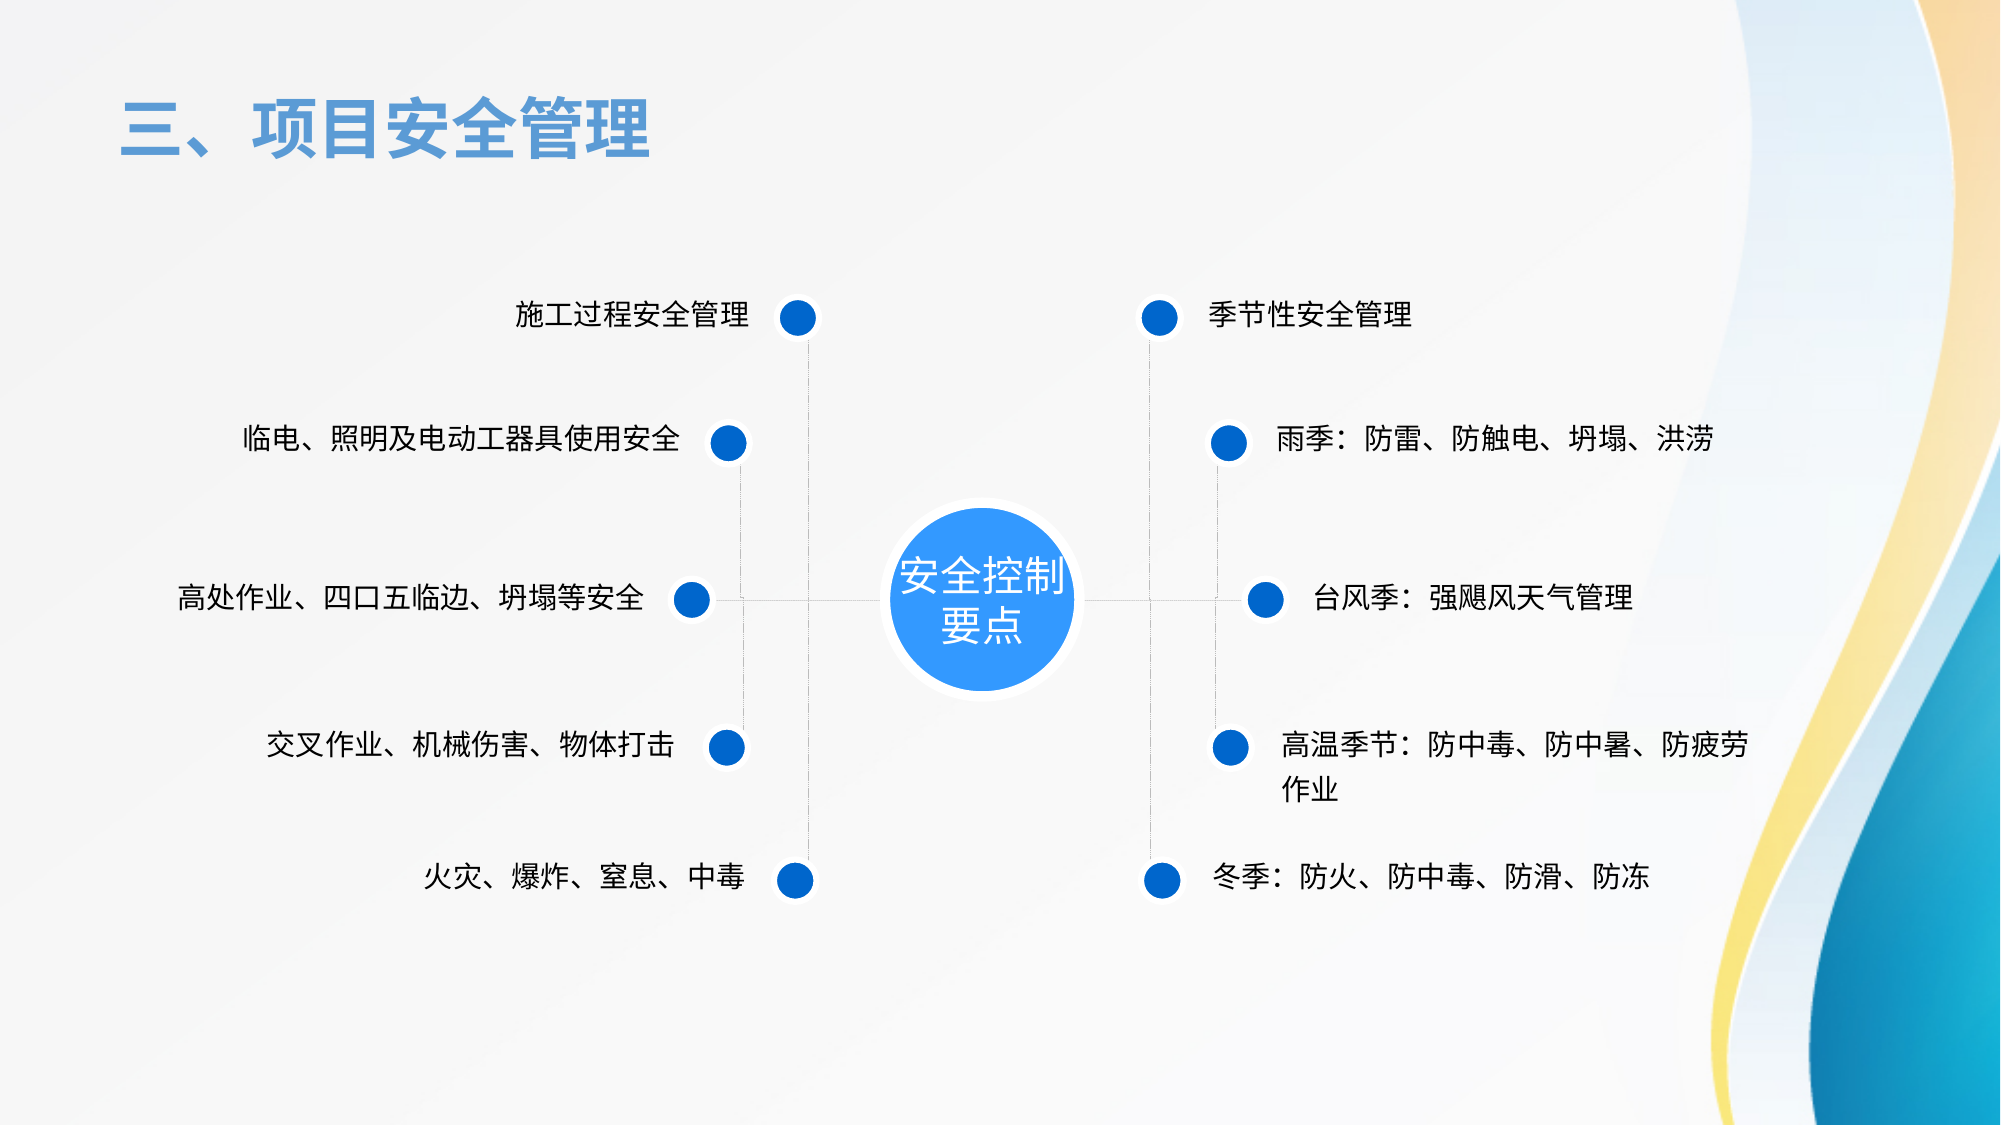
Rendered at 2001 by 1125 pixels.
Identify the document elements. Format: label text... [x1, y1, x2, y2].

text_box 临电、照明及电动工器具使用安全 [176, 402, 697, 463]
text_box 火灾、爆炸、窒息、中毒 [240, 840, 761, 901]
text_box 雨季：防雷、防触电、坍塌、洪涝 [1261, 402, 1782, 463]
text_box 季节性安全管理 [1193, 278, 1714, 339]
text_box [1138, 296, 1181, 340]
text_box [1244, 578, 1287, 622]
text_box 高处作业、四口五临边、坍塌等安全 [140, 561, 661, 622]
text_box [776, 296, 820, 340]
text_box [707, 422, 750, 465]
text_box 三、项目安全管理 [102, 79, 842, 174]
text_box [670, 578, 714, 622]
text_box 安全控制 要点 [885, 502, 1080, 697]
text_box 冬季：防火、防中毒、防滑、防冻 [1197, 840, 1718, 901]
picture [0, 0, 2001, 1125]
text_box 台风季：强飓风天气管理 [1297, 561, 1818, 622]
text_box [1140, 859, 1184, 902]
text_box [1214, 444, 1218, 750]
text_box 高温季节：防中毒、防中暑、防疲劳作业 [1266, 708, 1787, 814]
text_box [1207, 422, 1251, 465]
text_box [705, 726, 748, 769]
text_box 施工过程安全管理 [243, 278, 764, 339]
text_box [1209, 726, 1252, 769]
text_box [773, 859, 817, 902]
text_box 交叉作业、机械伤害、物体打击 [170, 708, 691, 769]
